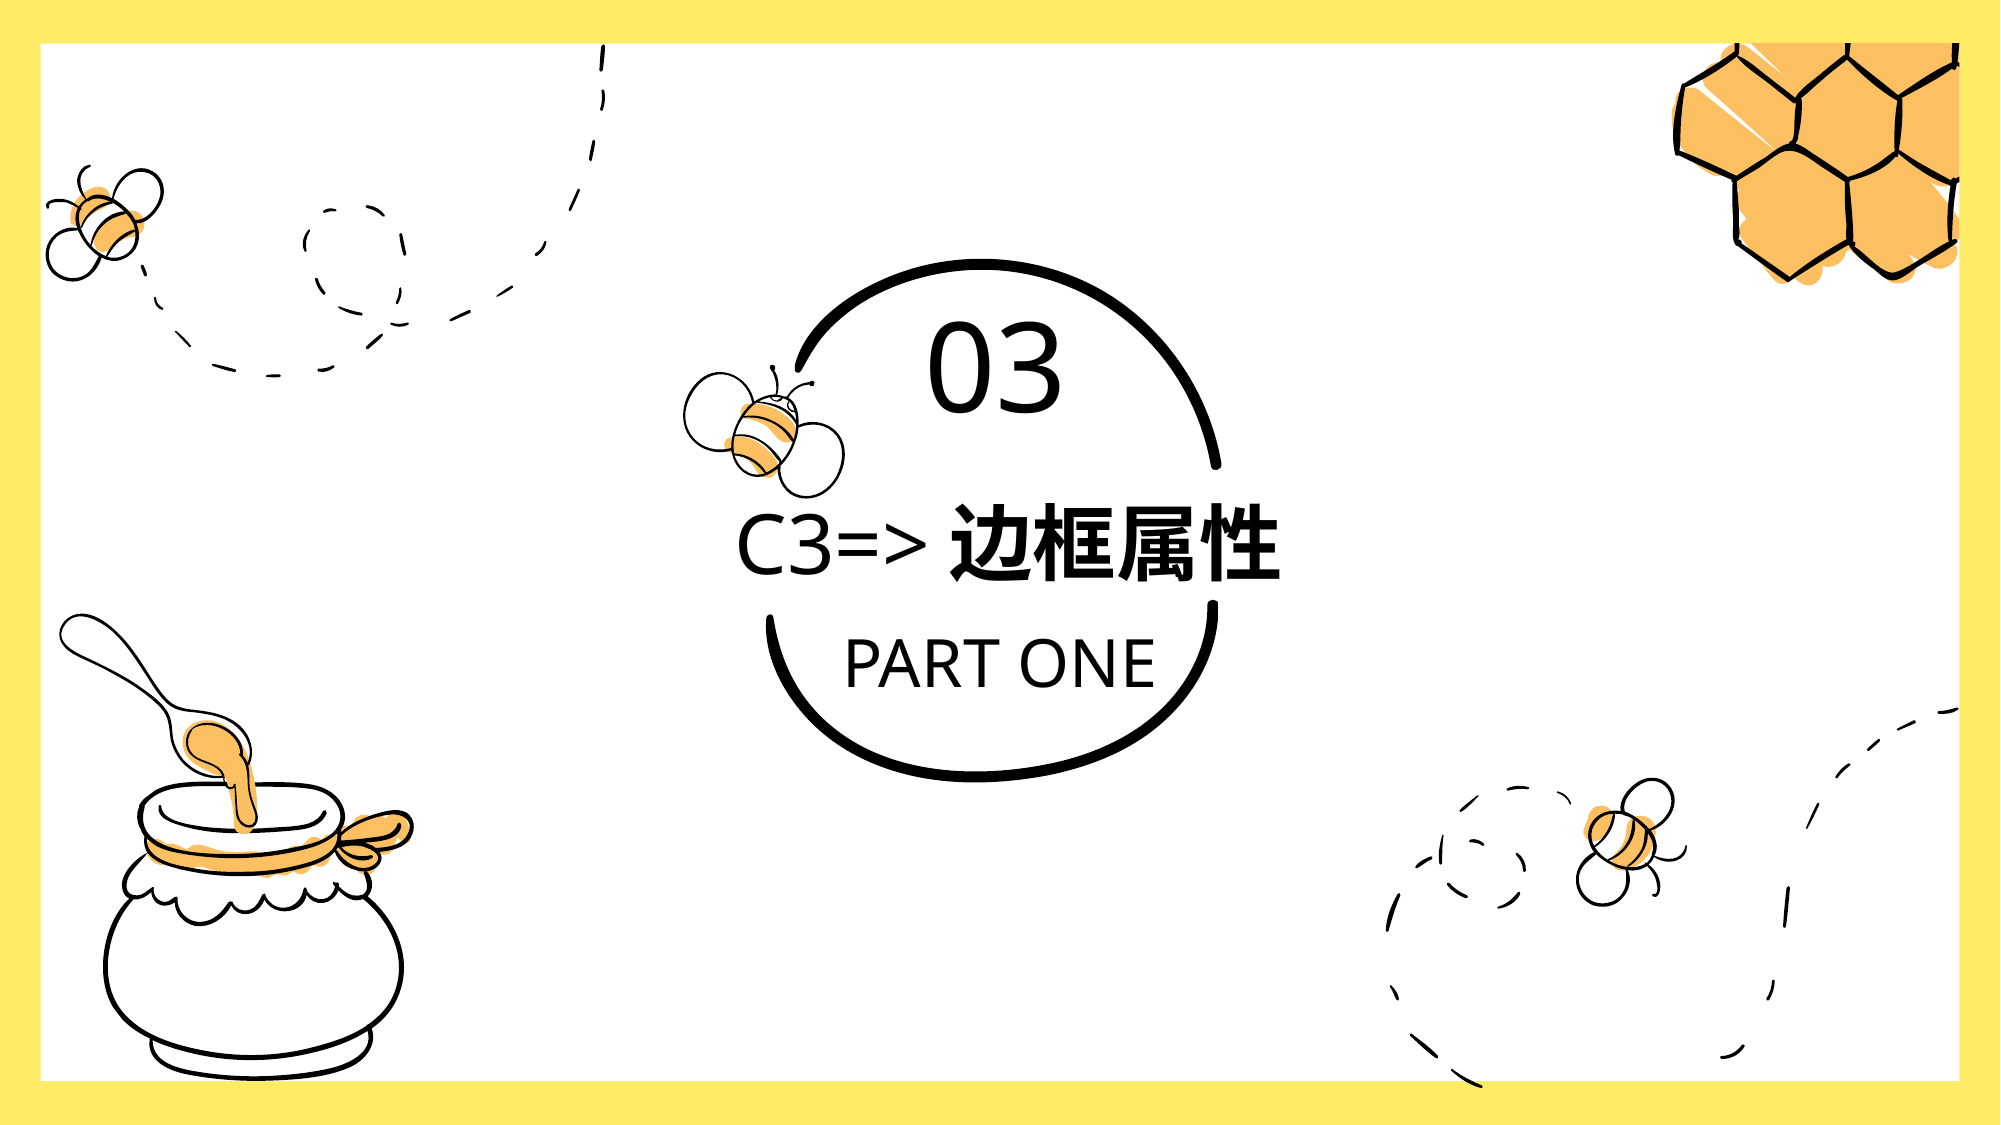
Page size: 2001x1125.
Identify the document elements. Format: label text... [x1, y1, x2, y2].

picture [682, 257, 1223, 499]
picture [1384, 706, 1960, 1088]
picture [765, 599, 1218, 783]
picture [1671, 43, 1960, 286]
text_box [58, 613, 444, 1089]
text_box PART ONE [1218, 613, 1225, 709]
text_box C3=>边框属性 [632, 483, 1385, 599]
picture [45, 43, 606, 378]
